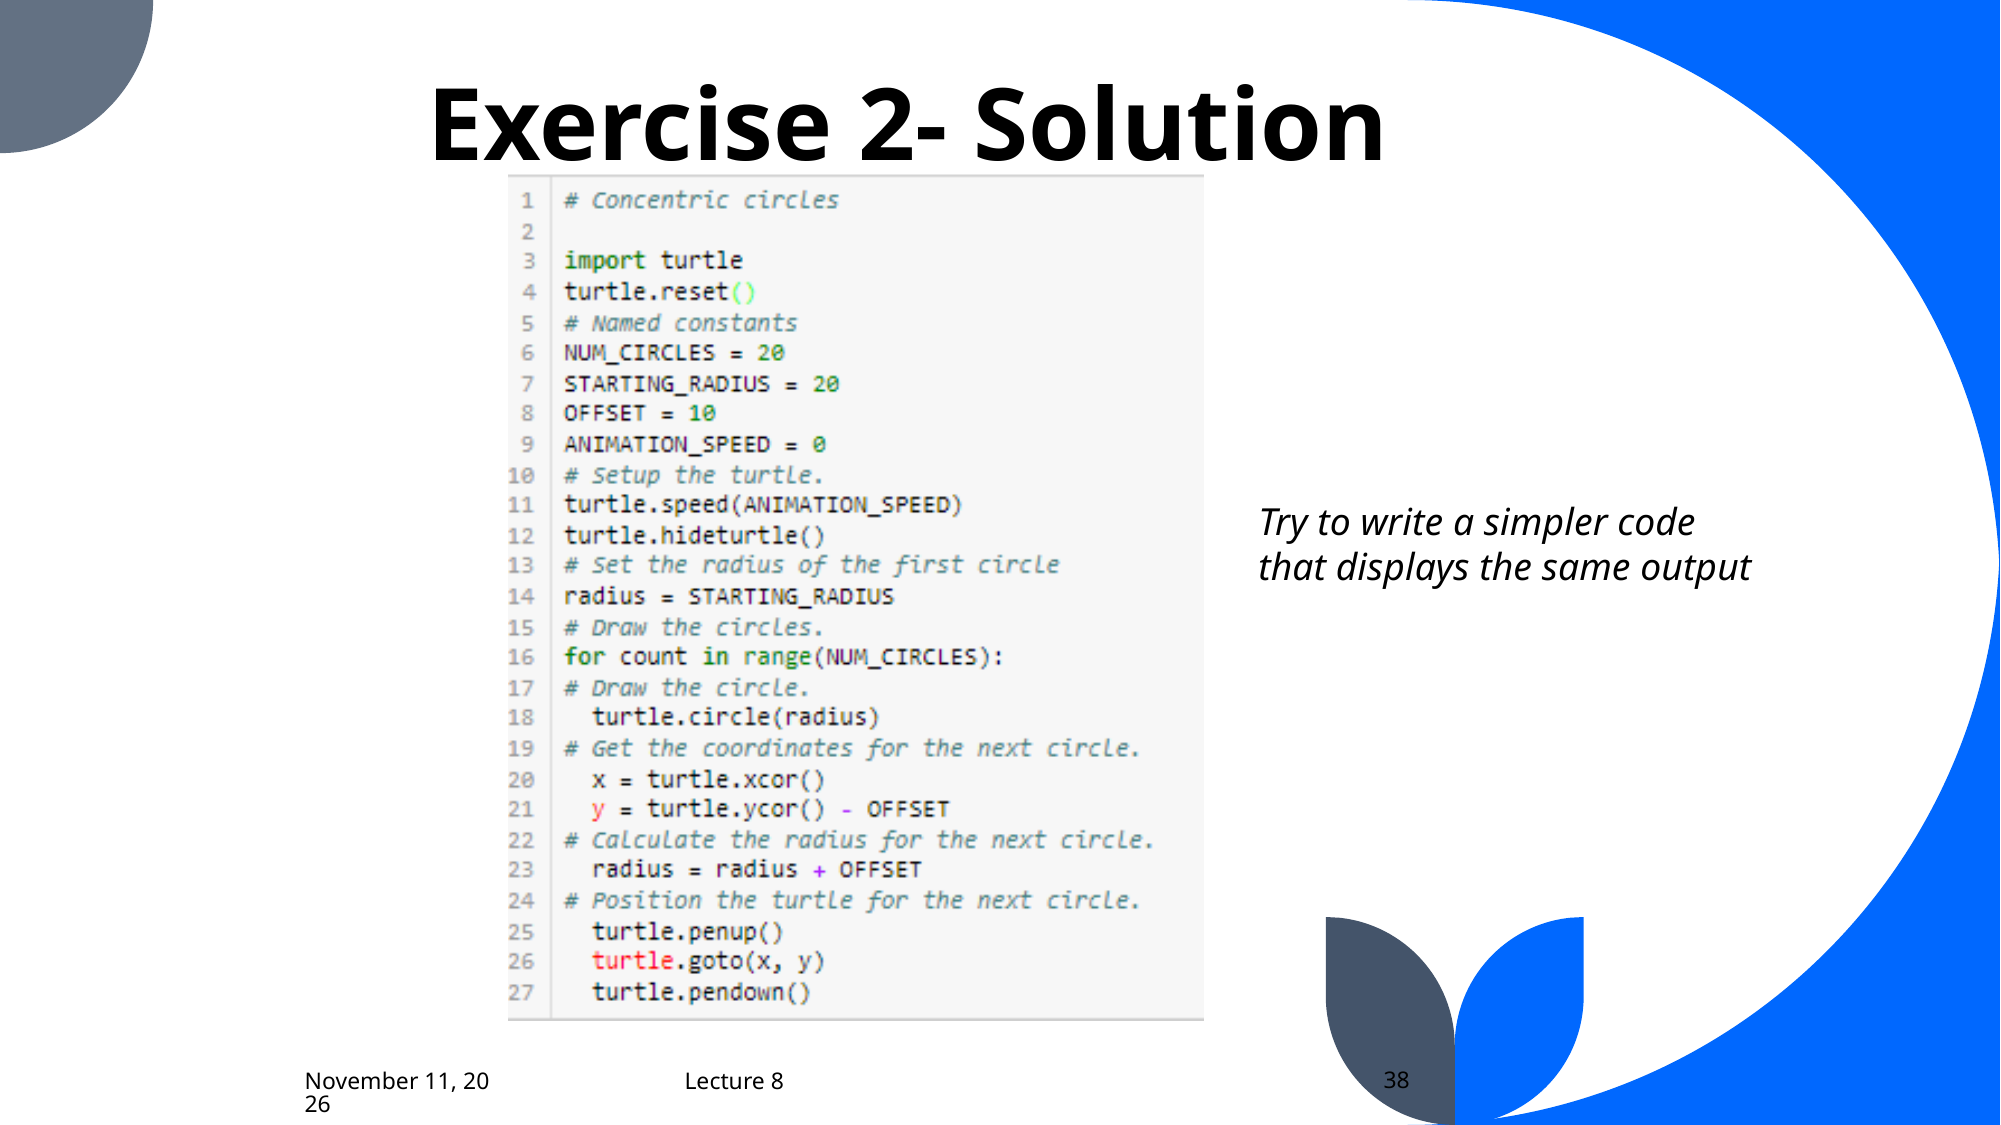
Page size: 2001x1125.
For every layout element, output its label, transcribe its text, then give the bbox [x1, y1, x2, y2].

text_box Try to write a simpler code that displays the same output [1243, 490, 1771, 596]
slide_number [289, 1052, 509, 1113]
slide_number 38 [1354, 1050, 1425, 1111]
picture [508, 173, 1204, 1021]
title Exercise 2- Solution [412, 75, 1674, 190]
footer Lecture 8 [669, 1050, 838, 1111]
